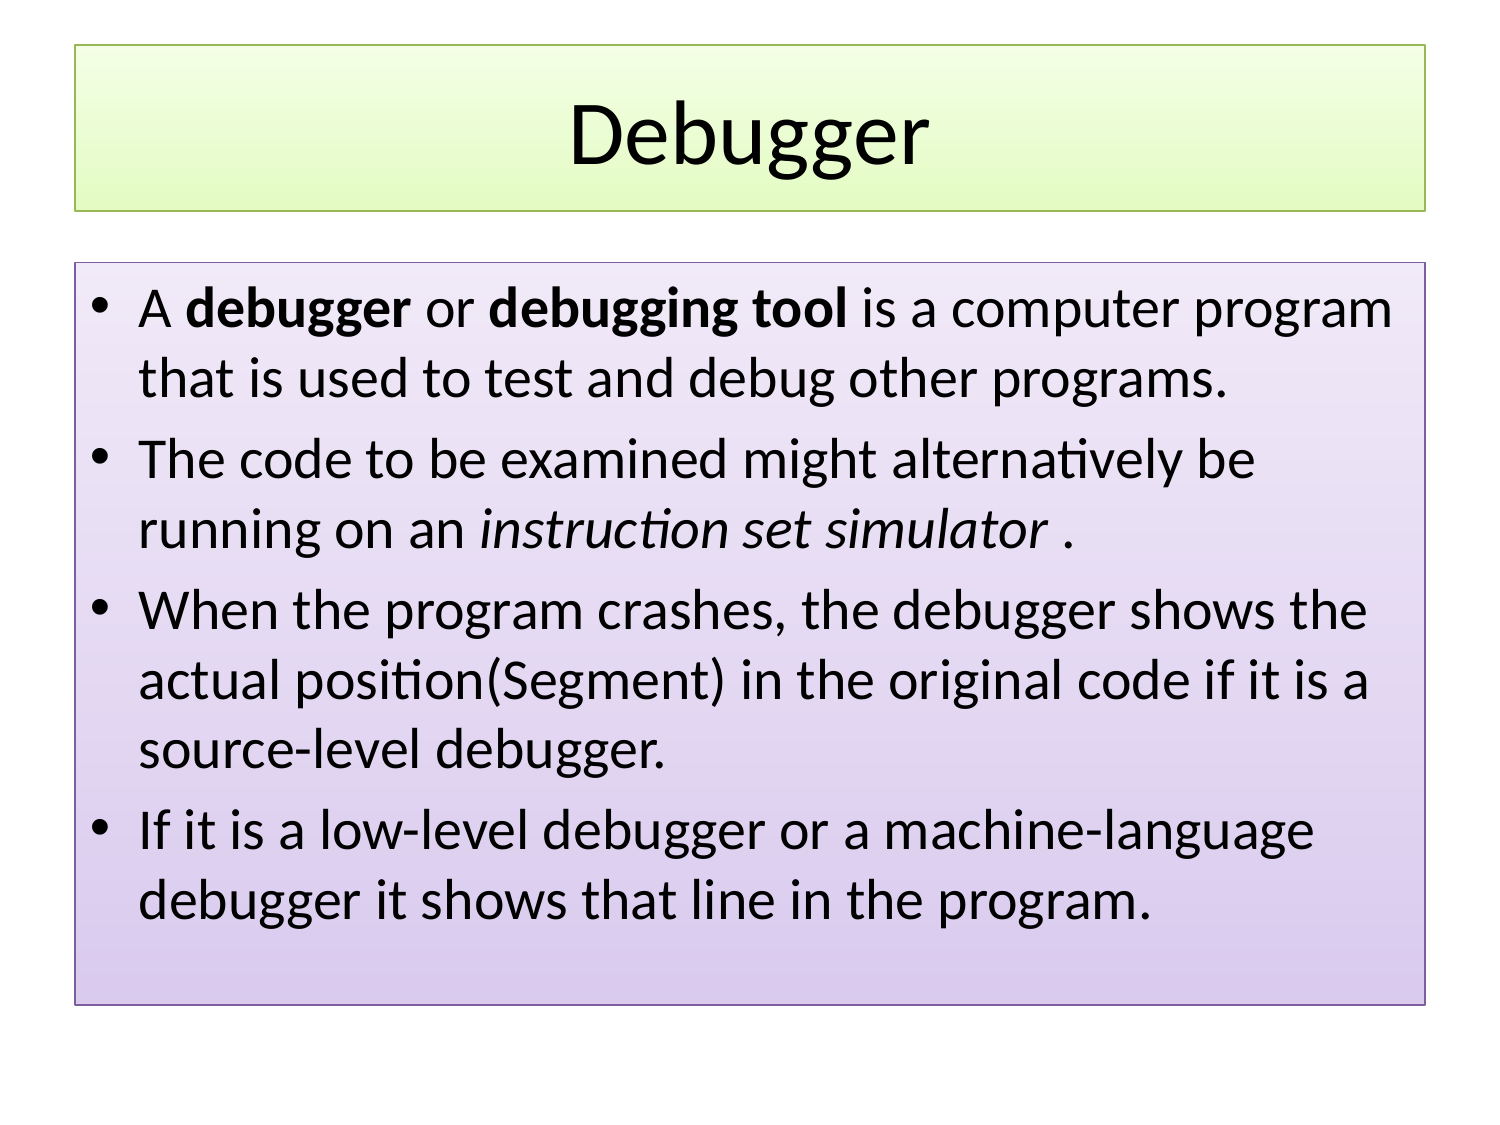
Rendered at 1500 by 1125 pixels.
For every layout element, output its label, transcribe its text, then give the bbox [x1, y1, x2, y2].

text_box Debugger [75, 45, 1425, 211]
text_box A debugger or debugging tool is a computer program that is used to test and debug other programs. The code to be examined might alternatively be running on an instruction set simulator . When the program crashes, the debugger shows the actual position(Segment) in the original code if it is a source-level debugger. If it is a low-level debugger or a machine-language debugger it shows that line in the program. [75, 262, 1425, 1005]
